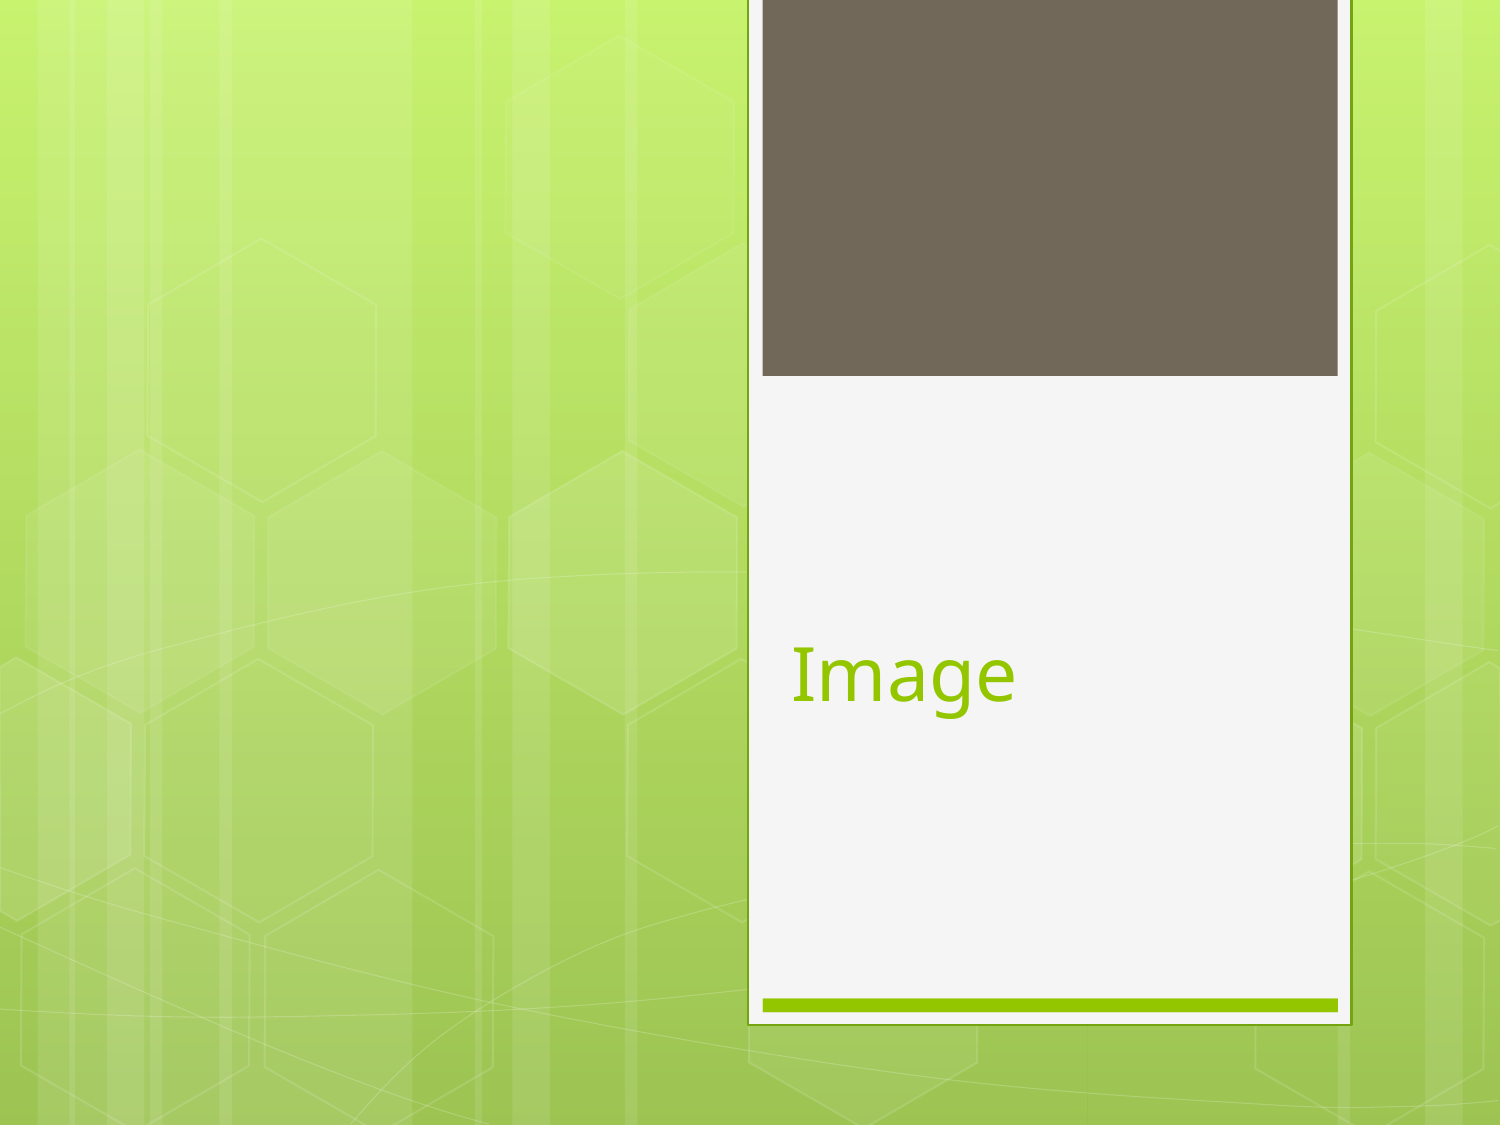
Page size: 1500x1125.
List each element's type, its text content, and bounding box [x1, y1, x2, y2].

title Image [776, 444, 1320, 724]
